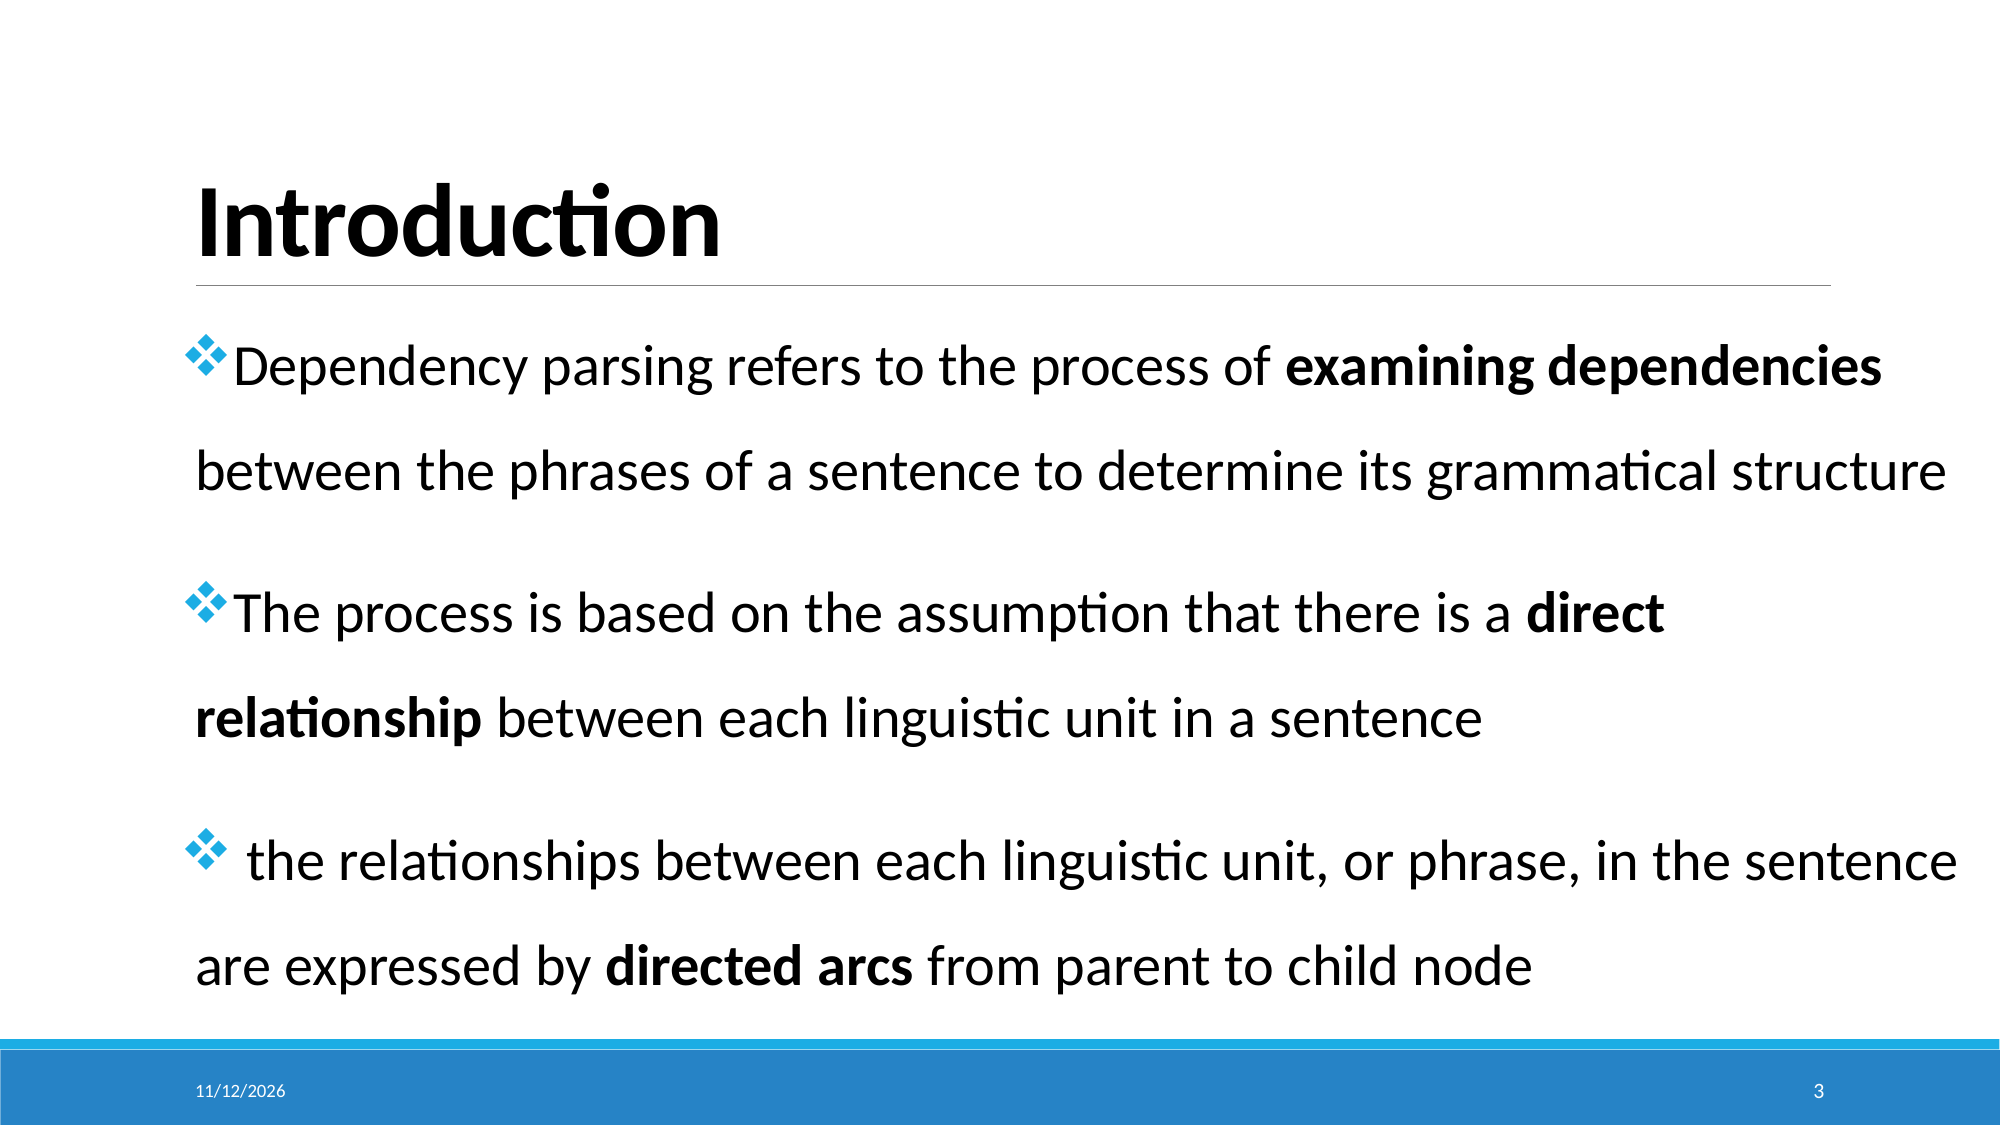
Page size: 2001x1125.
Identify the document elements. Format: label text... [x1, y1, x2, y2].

list Dependency parsing refers to the process of examining dependencies between the phrases of a sentence to determine its grammatical structure The process is based on the assumption that there is a direct relationship between each linguistic unit in a sentence the relationships between each linguistic unit, or phrase, in the sentence are expressed by directed arcs from parent to child node [180, 284, 1961, 1060]
title Introduction [180, 47, 1830, 284]
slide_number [180, 1059, 586, 1120]
slide_number 3 [1624, 1059, 1840, 1120]
